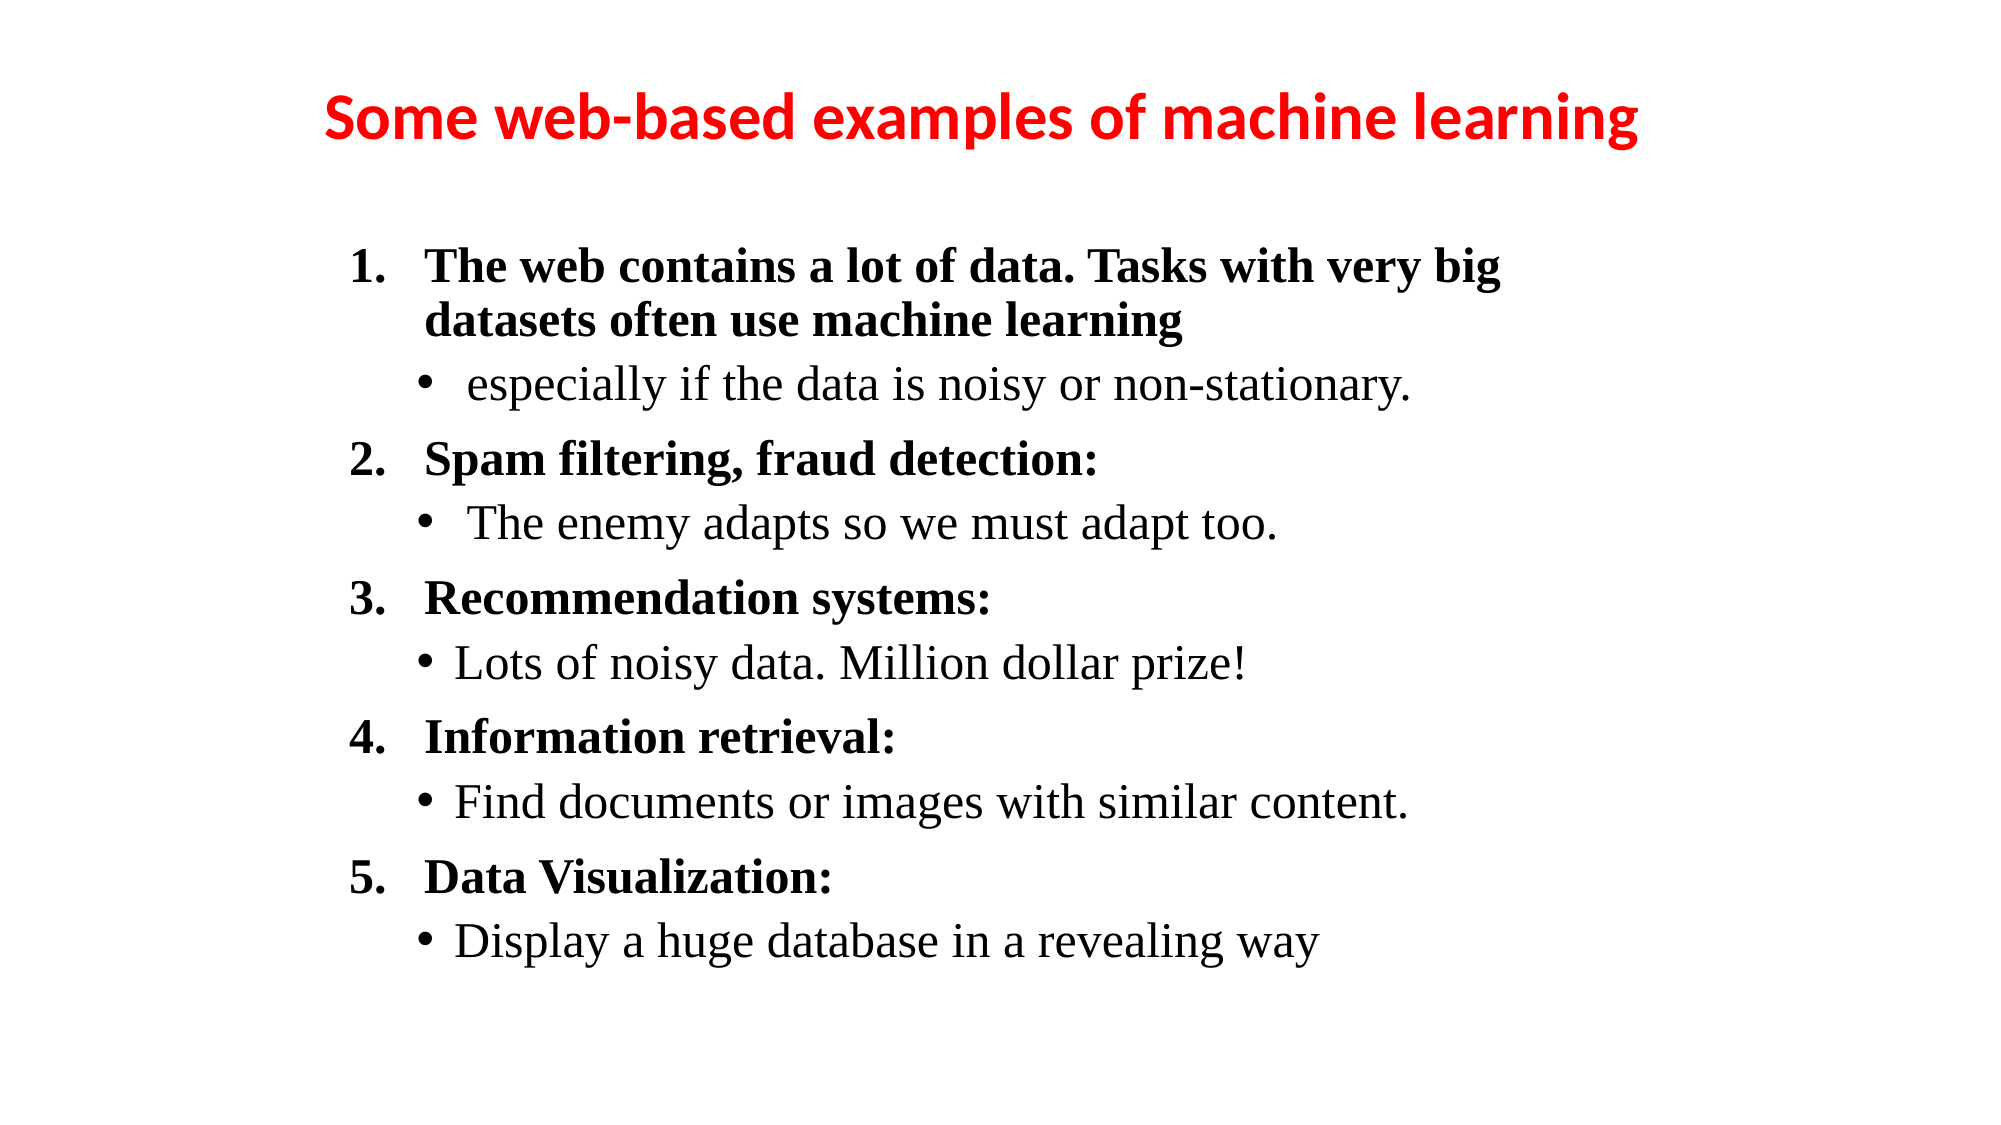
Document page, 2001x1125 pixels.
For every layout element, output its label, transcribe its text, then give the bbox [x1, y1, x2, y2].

list The web contains a lot of data. Tasks with very big datasets often use machine learning especially if the data is noisy or non-stationary. Spam filtering, fraud detection: The enemy adapts so we must adapt too. Recommendation systems: Lots of noisy data. Million dollar prize! Information retrieval: Find documents or images with similar content. Data Visualization: Display a huge database in a revealing way [326, 231, 1677, 1094]
text_box Some web-based examples of machine learning [267, 19, 1697, 207]
